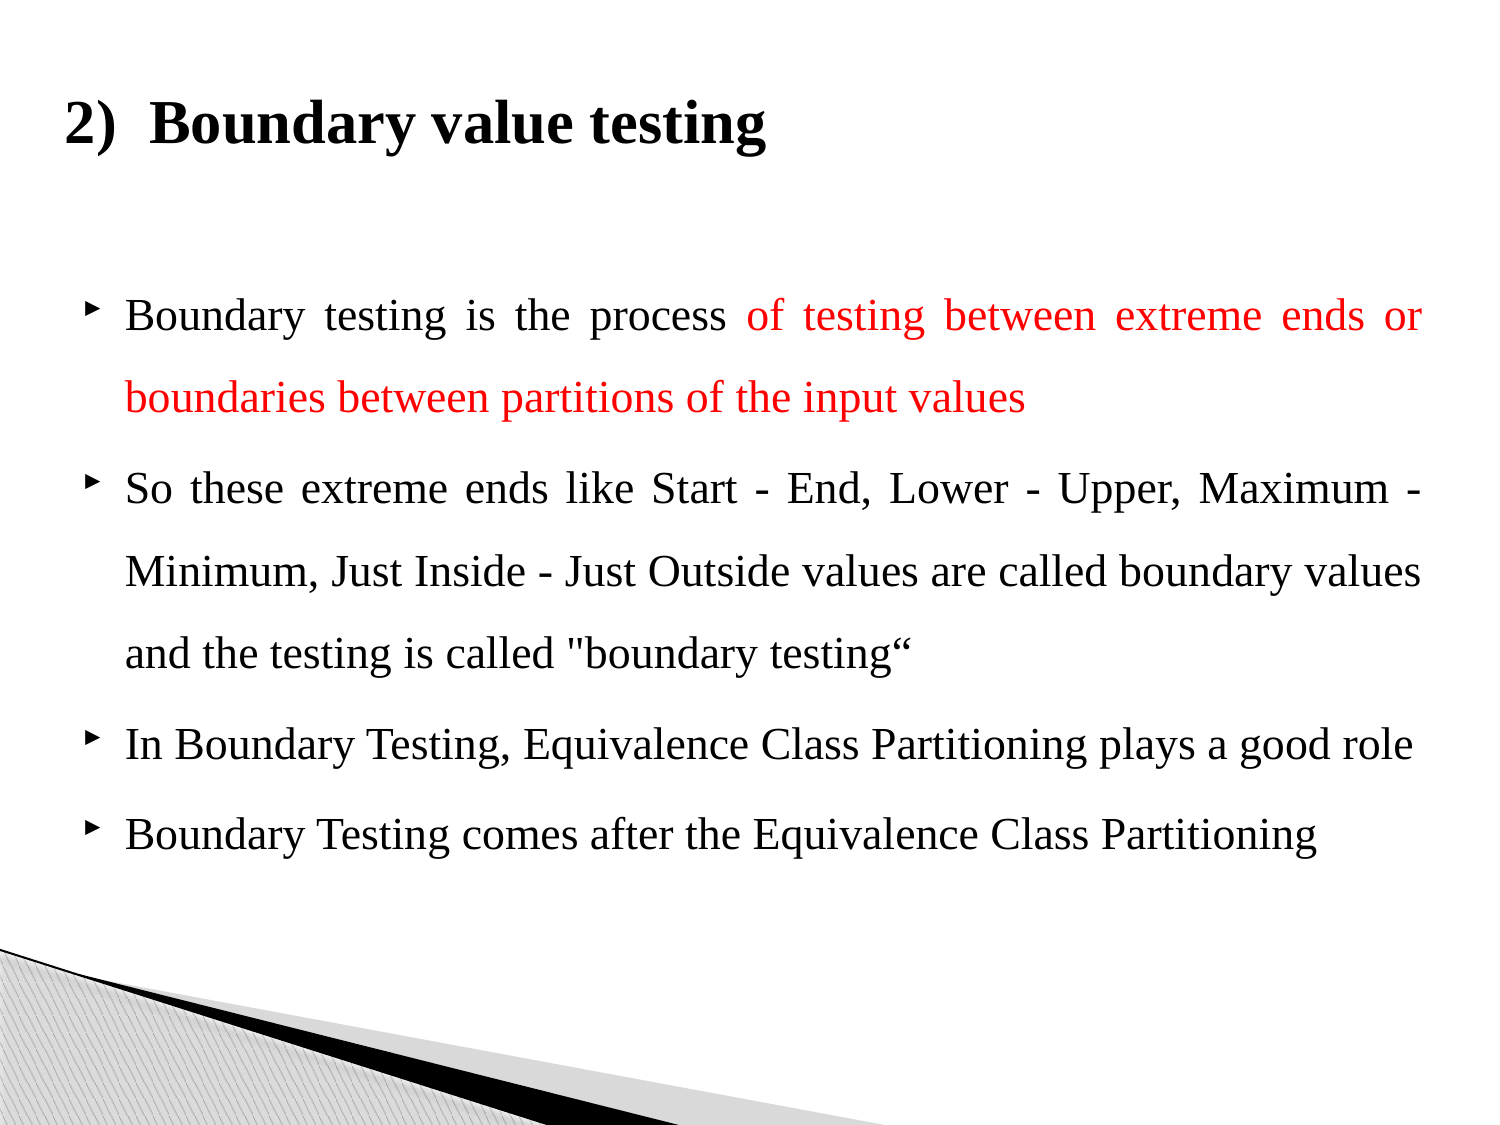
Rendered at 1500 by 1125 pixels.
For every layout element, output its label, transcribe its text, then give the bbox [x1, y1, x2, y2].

title Boundary value testing [50, 24, 1400, 213]
list Boundary testing is the process of testing between extreme ends or boundaries between partitions of the input values So these extreme ends like Start - End, Lower - Upper, Maximum -Minimum, Just Inside - Just Outside values are called boundary values and the testing is called "boundary testing“ In Boundary Testing, Equivalence Class Partitioning plays a good role Boundary Testing comes after the Equivalence Class Partitioning [50, 249, 1438, 993]
